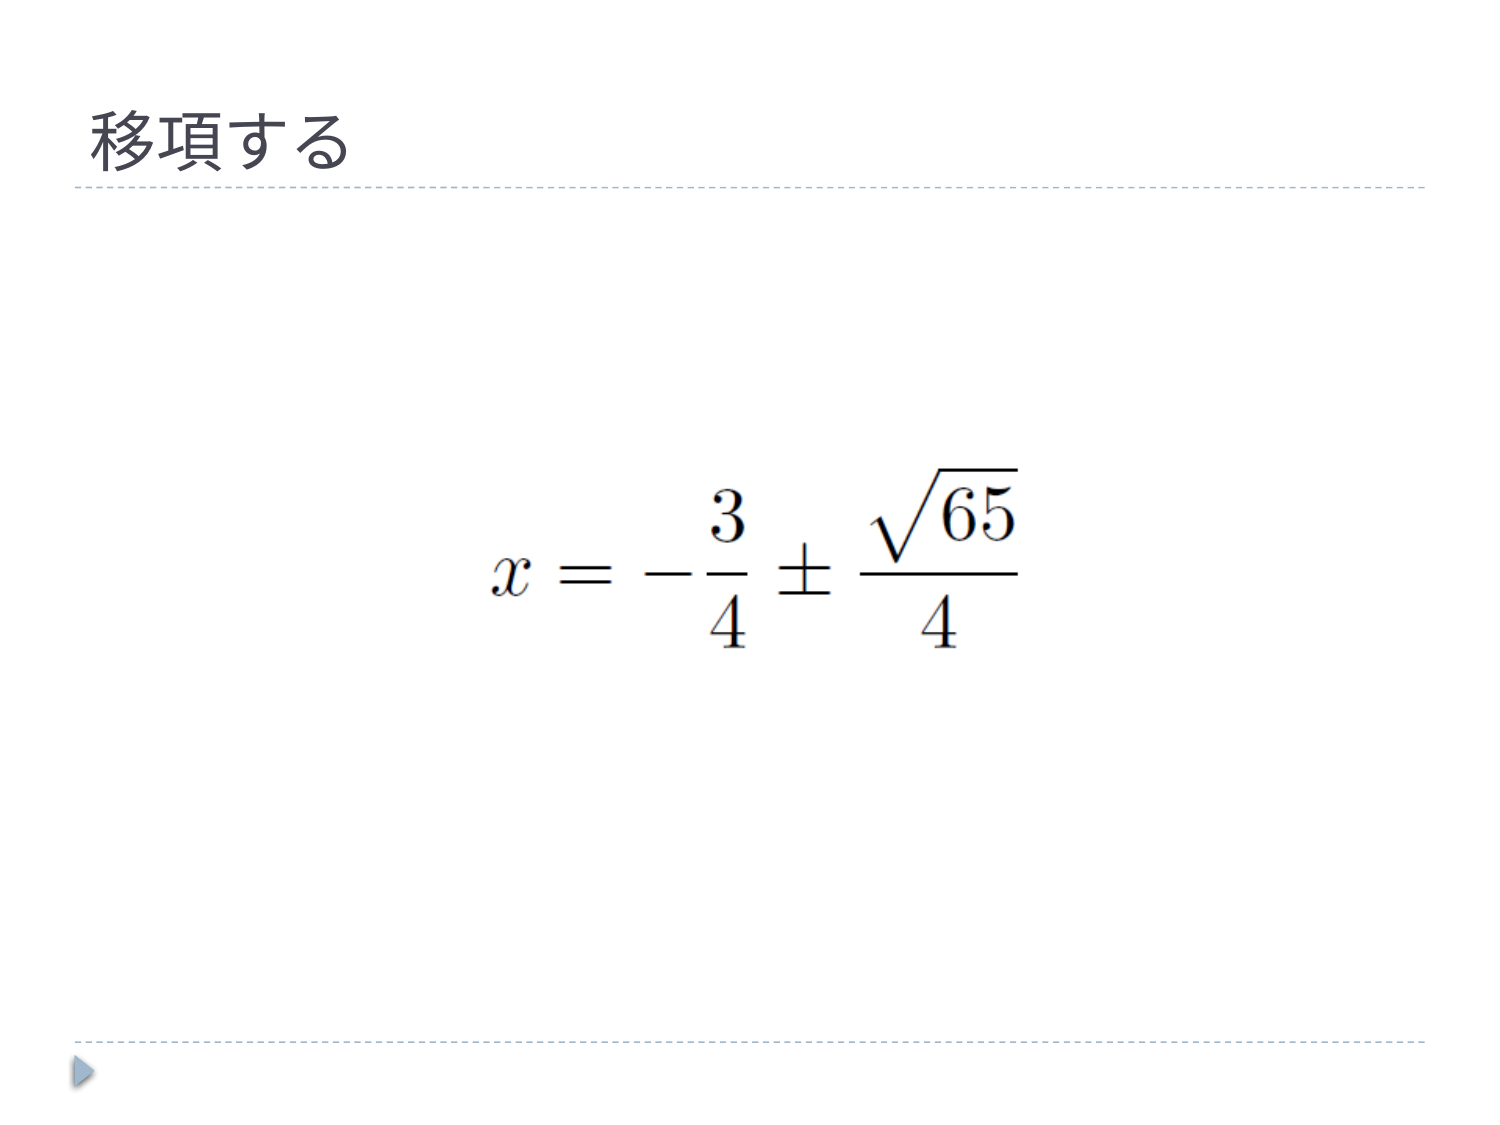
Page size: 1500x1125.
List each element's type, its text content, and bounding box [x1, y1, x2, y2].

picture [434, 461, 1066, 664]
title 移項する [75, 37, 1425, 188]
